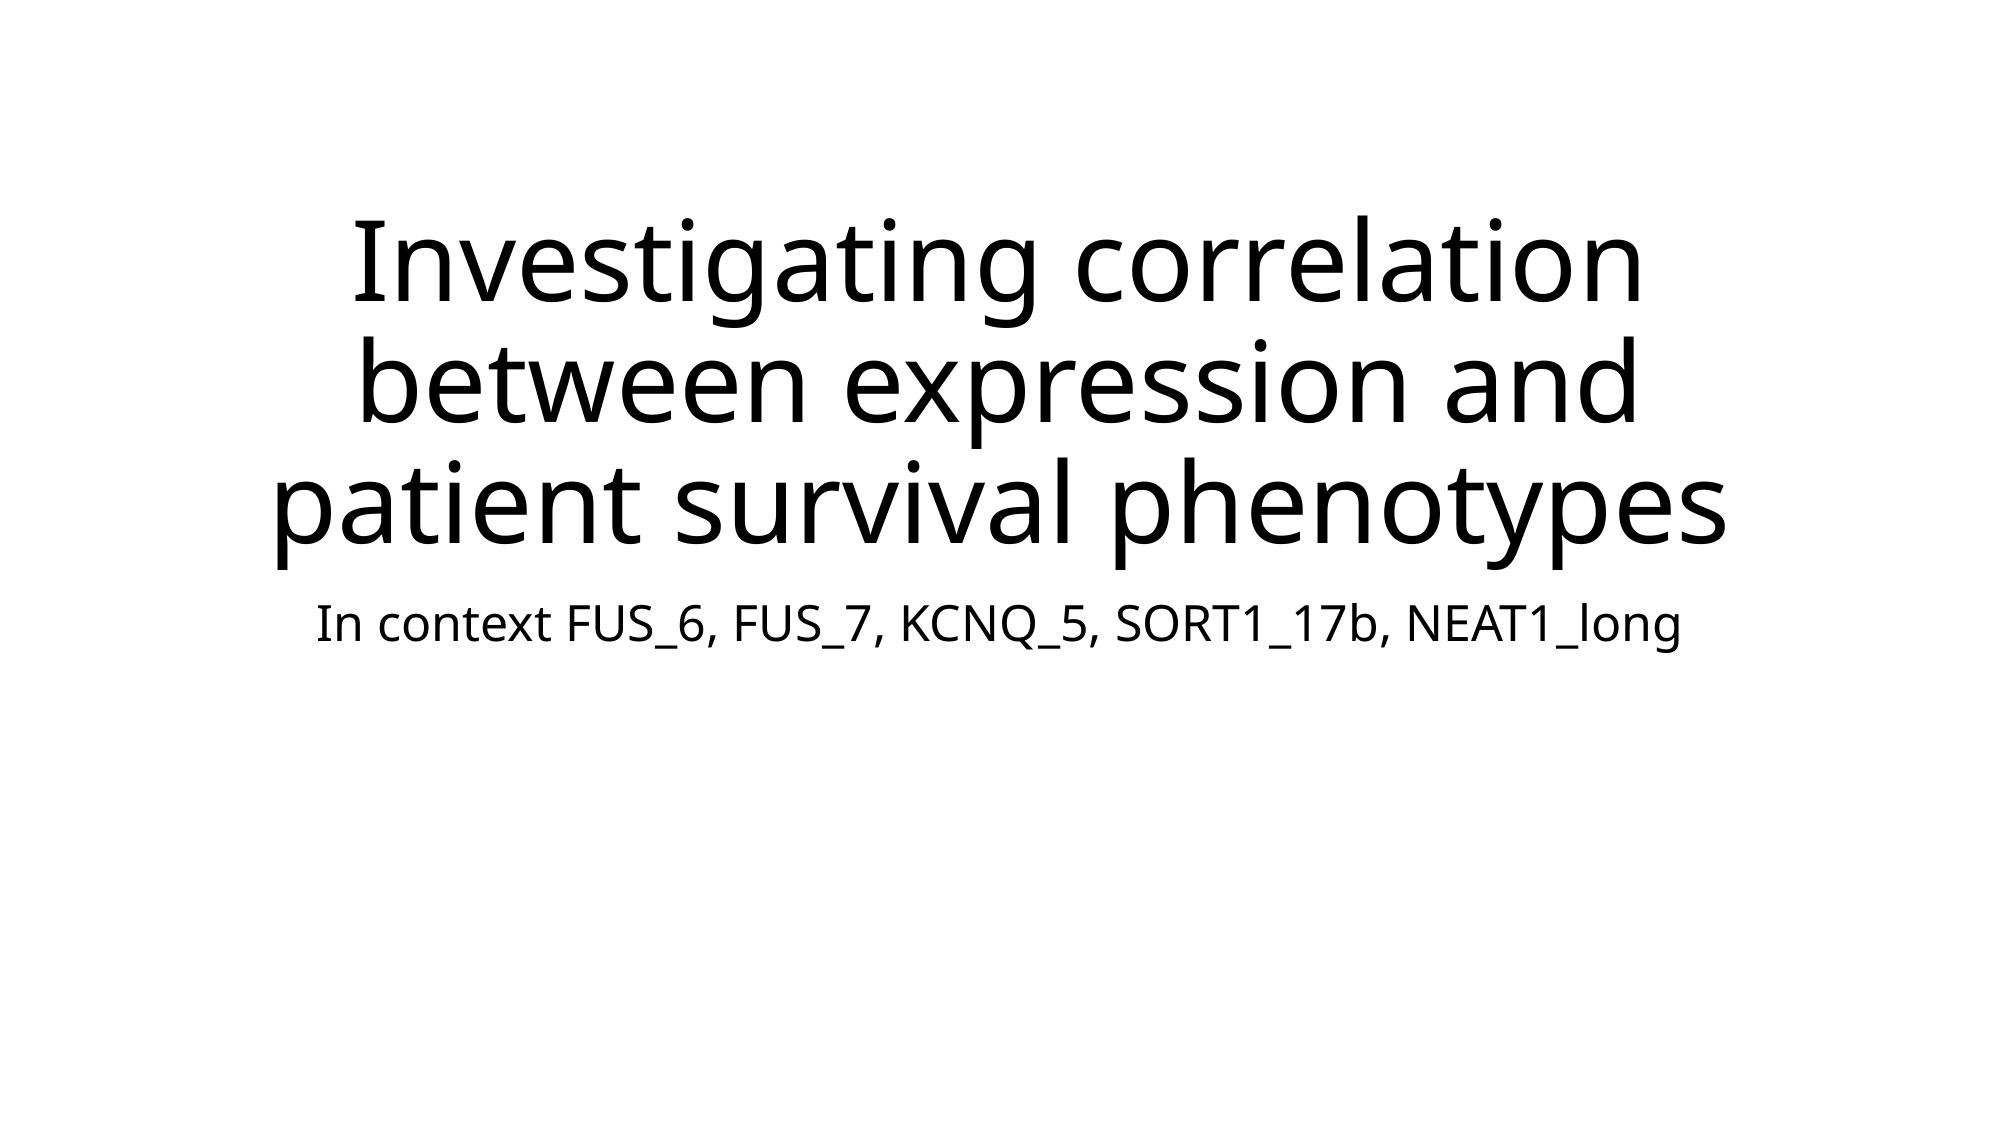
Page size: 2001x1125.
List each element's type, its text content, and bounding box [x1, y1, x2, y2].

subtitle In context FUS_6, FUS_7, KCNQ_5, SORT1_17b, NEAT1_long [249, 590, 1750, 863]
title Investigating correlation between expression and patient survival phenotypes [249, 184, 1750, 576]
